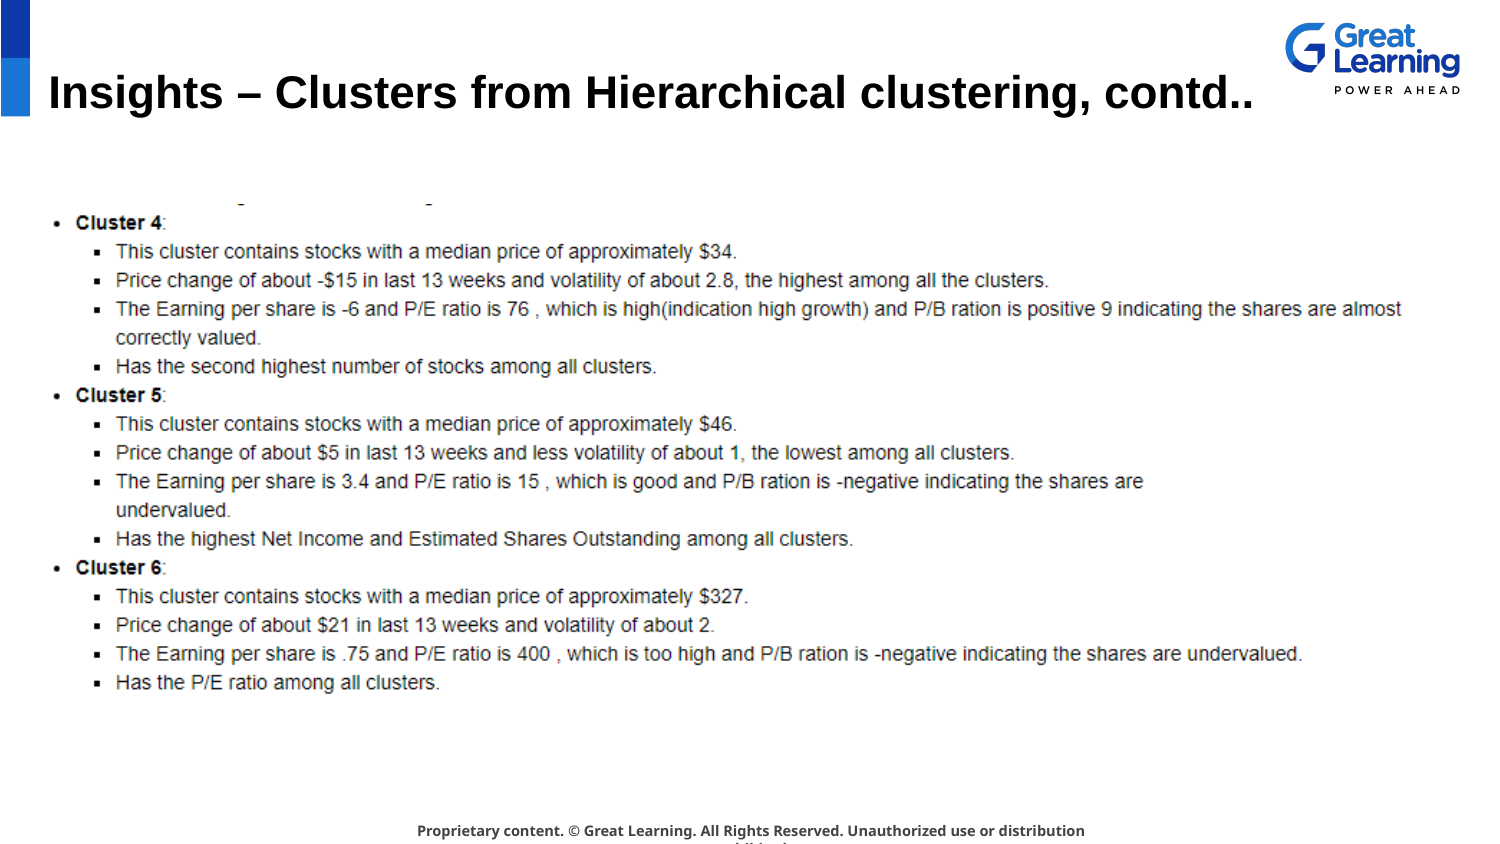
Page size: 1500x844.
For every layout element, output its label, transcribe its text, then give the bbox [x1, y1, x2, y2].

picture [23, 204, 1435, 714]
title Insights – Clusters from Hierarchical clustering, contd.. [33, 47, 1431, 142]
picture [1258, 11, 1487, 106]
